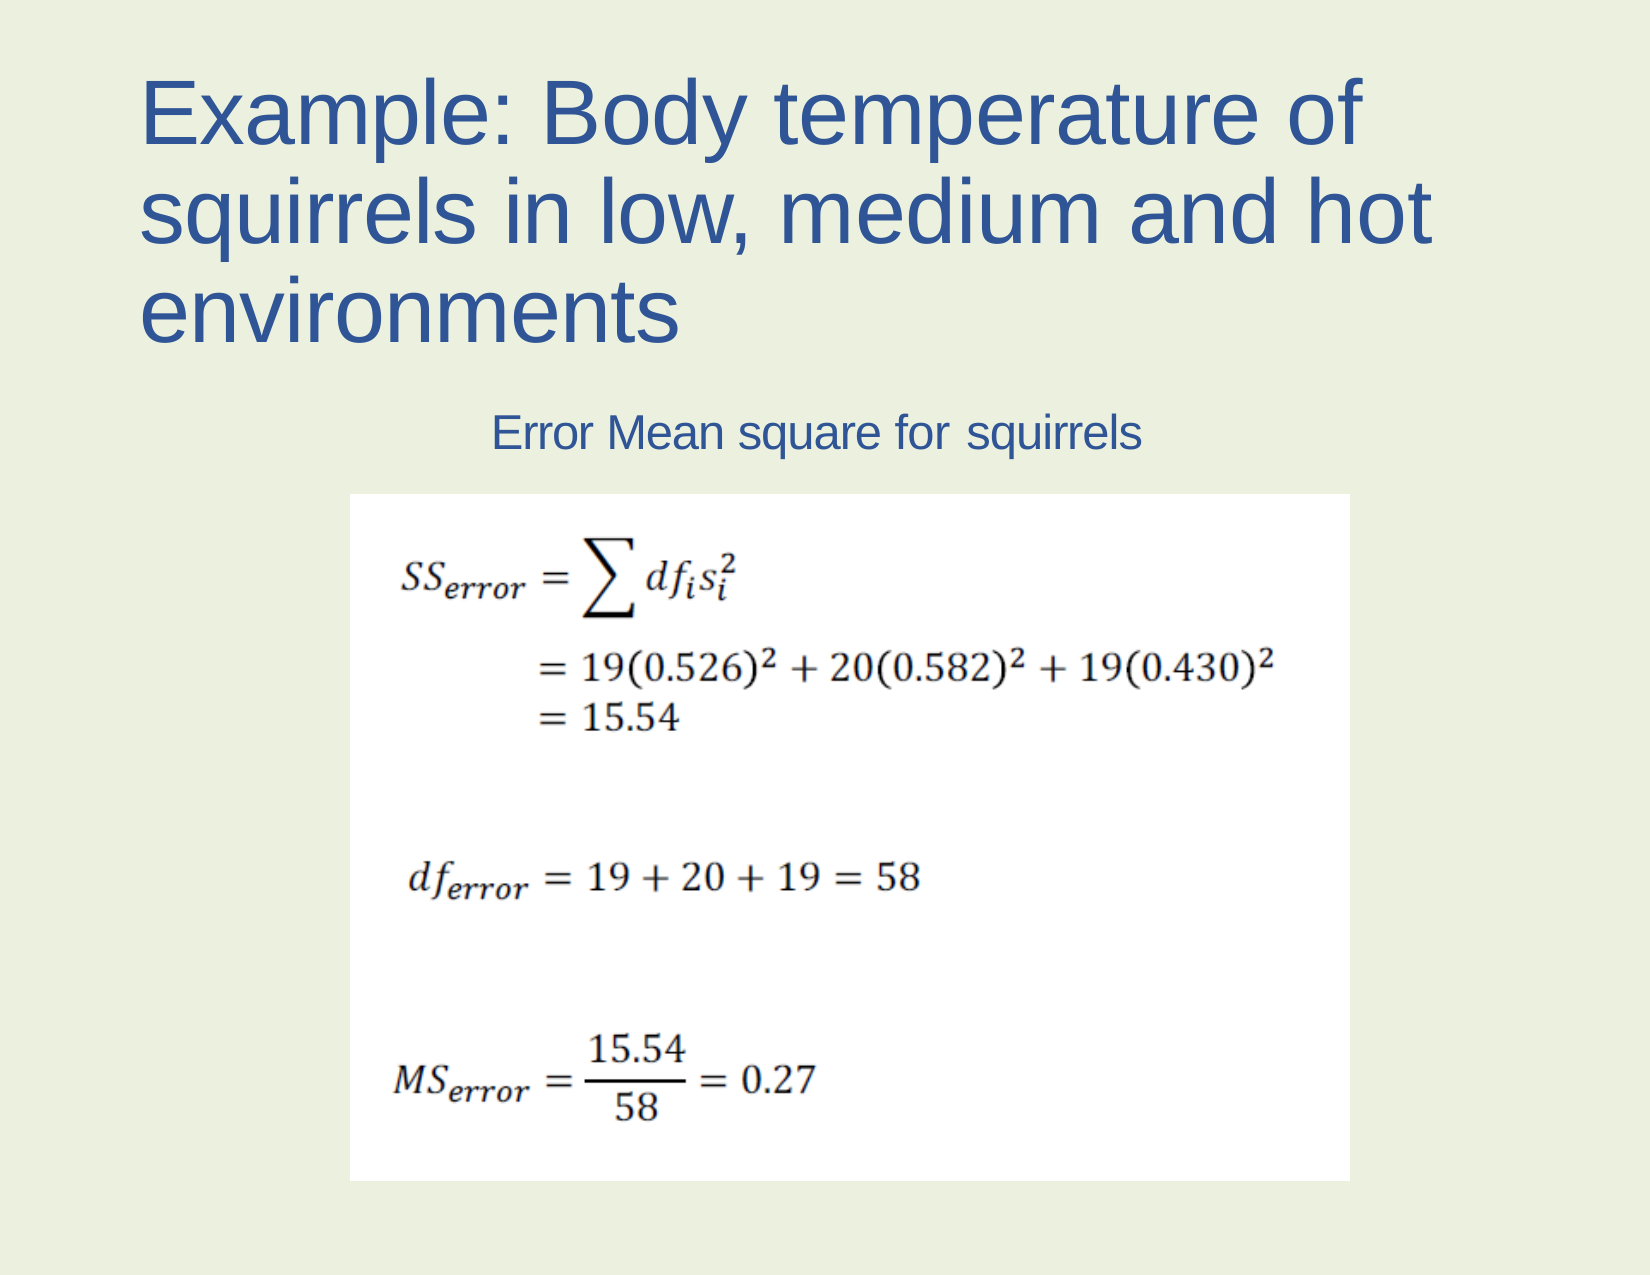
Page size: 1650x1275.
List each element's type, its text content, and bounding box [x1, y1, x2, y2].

text_box Error Mean square for squirrels [488, 397, 1145, 460]
text_box Example: Body temperature of squirrels in low, medium and hot environments [137, 57, 1563, 362]
picture [349, 494, 1351, 1181]
